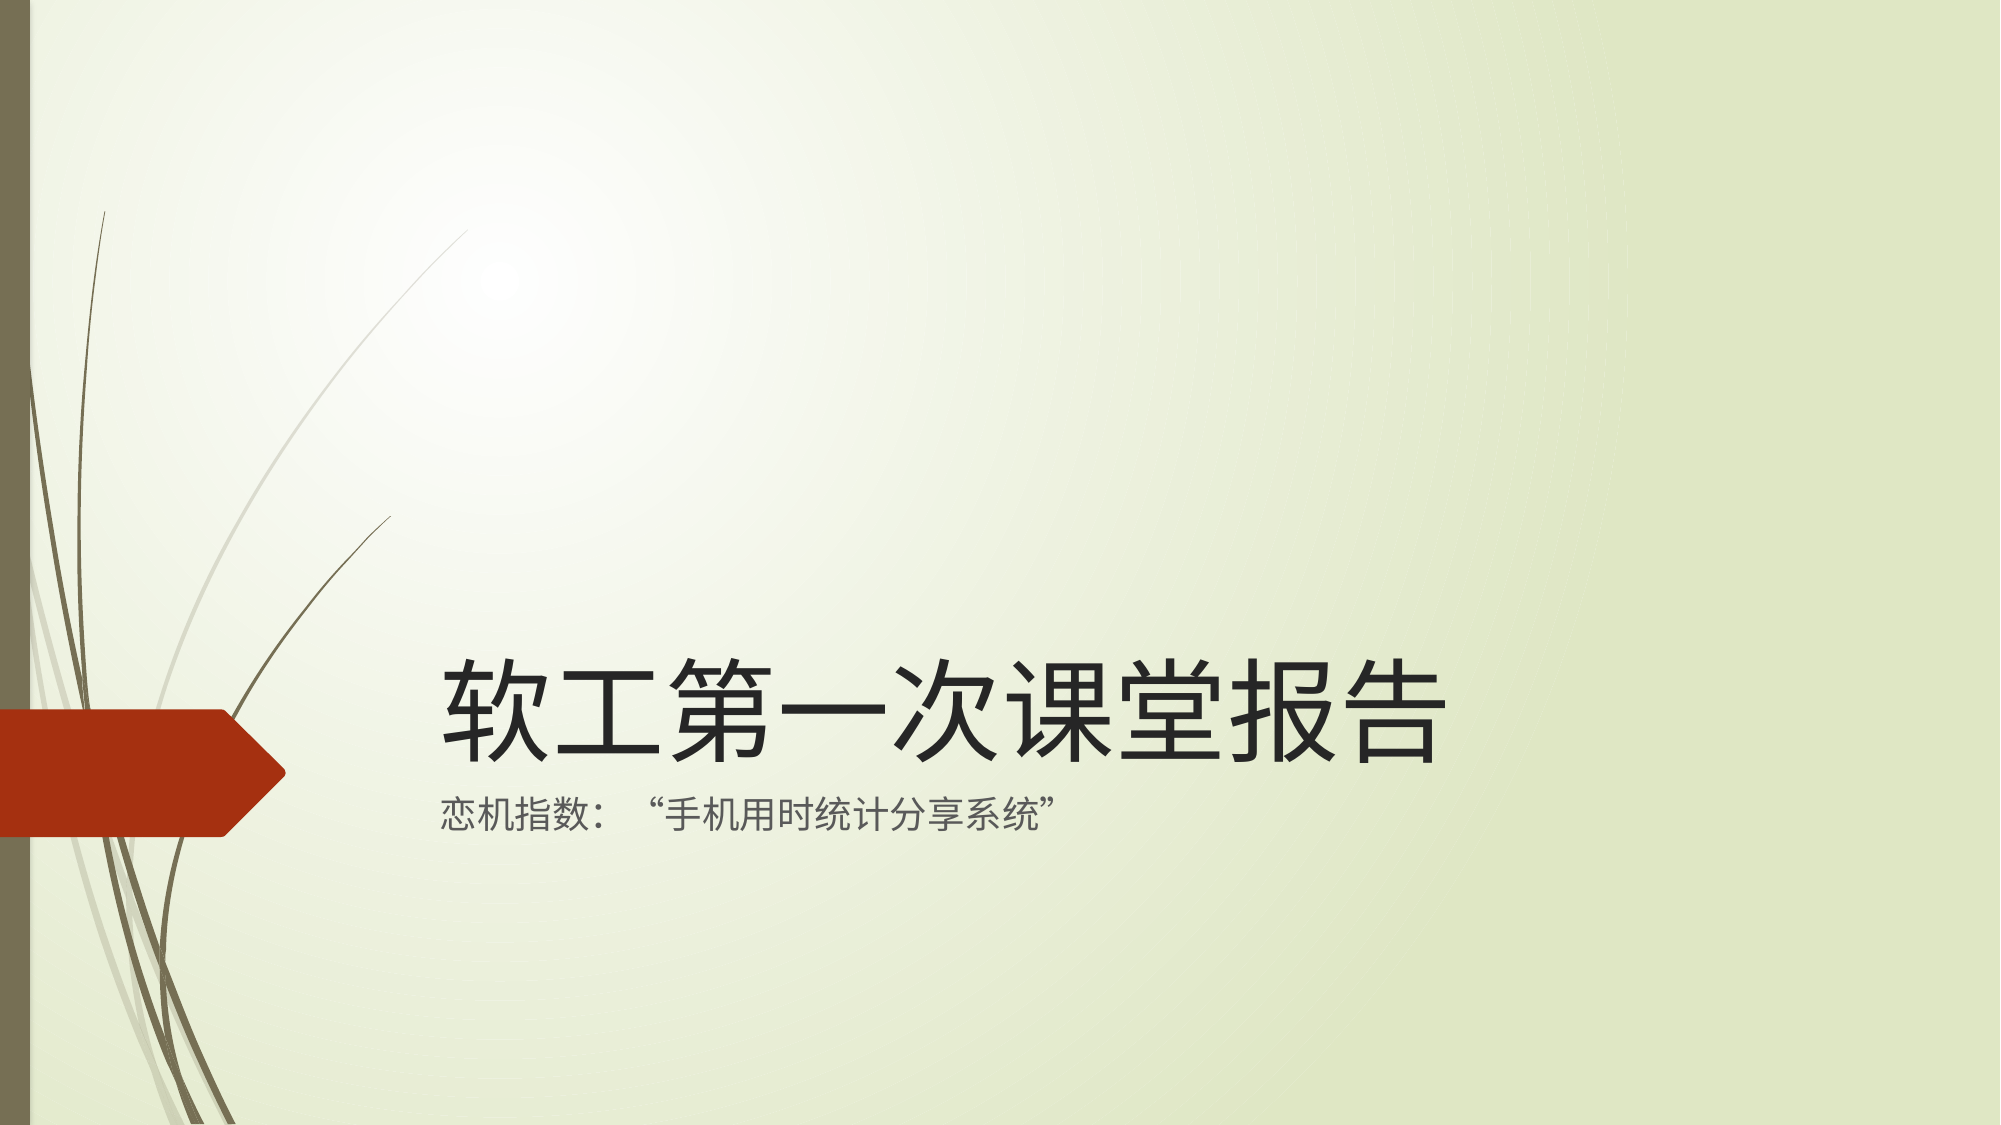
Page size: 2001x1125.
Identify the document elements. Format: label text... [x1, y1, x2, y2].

subtitle 恋机指数：“手机用时统计分享系统” [424, 783, 1888, 969]
title 软工第一次课堂报告 [424, 412, 1888, 783]
